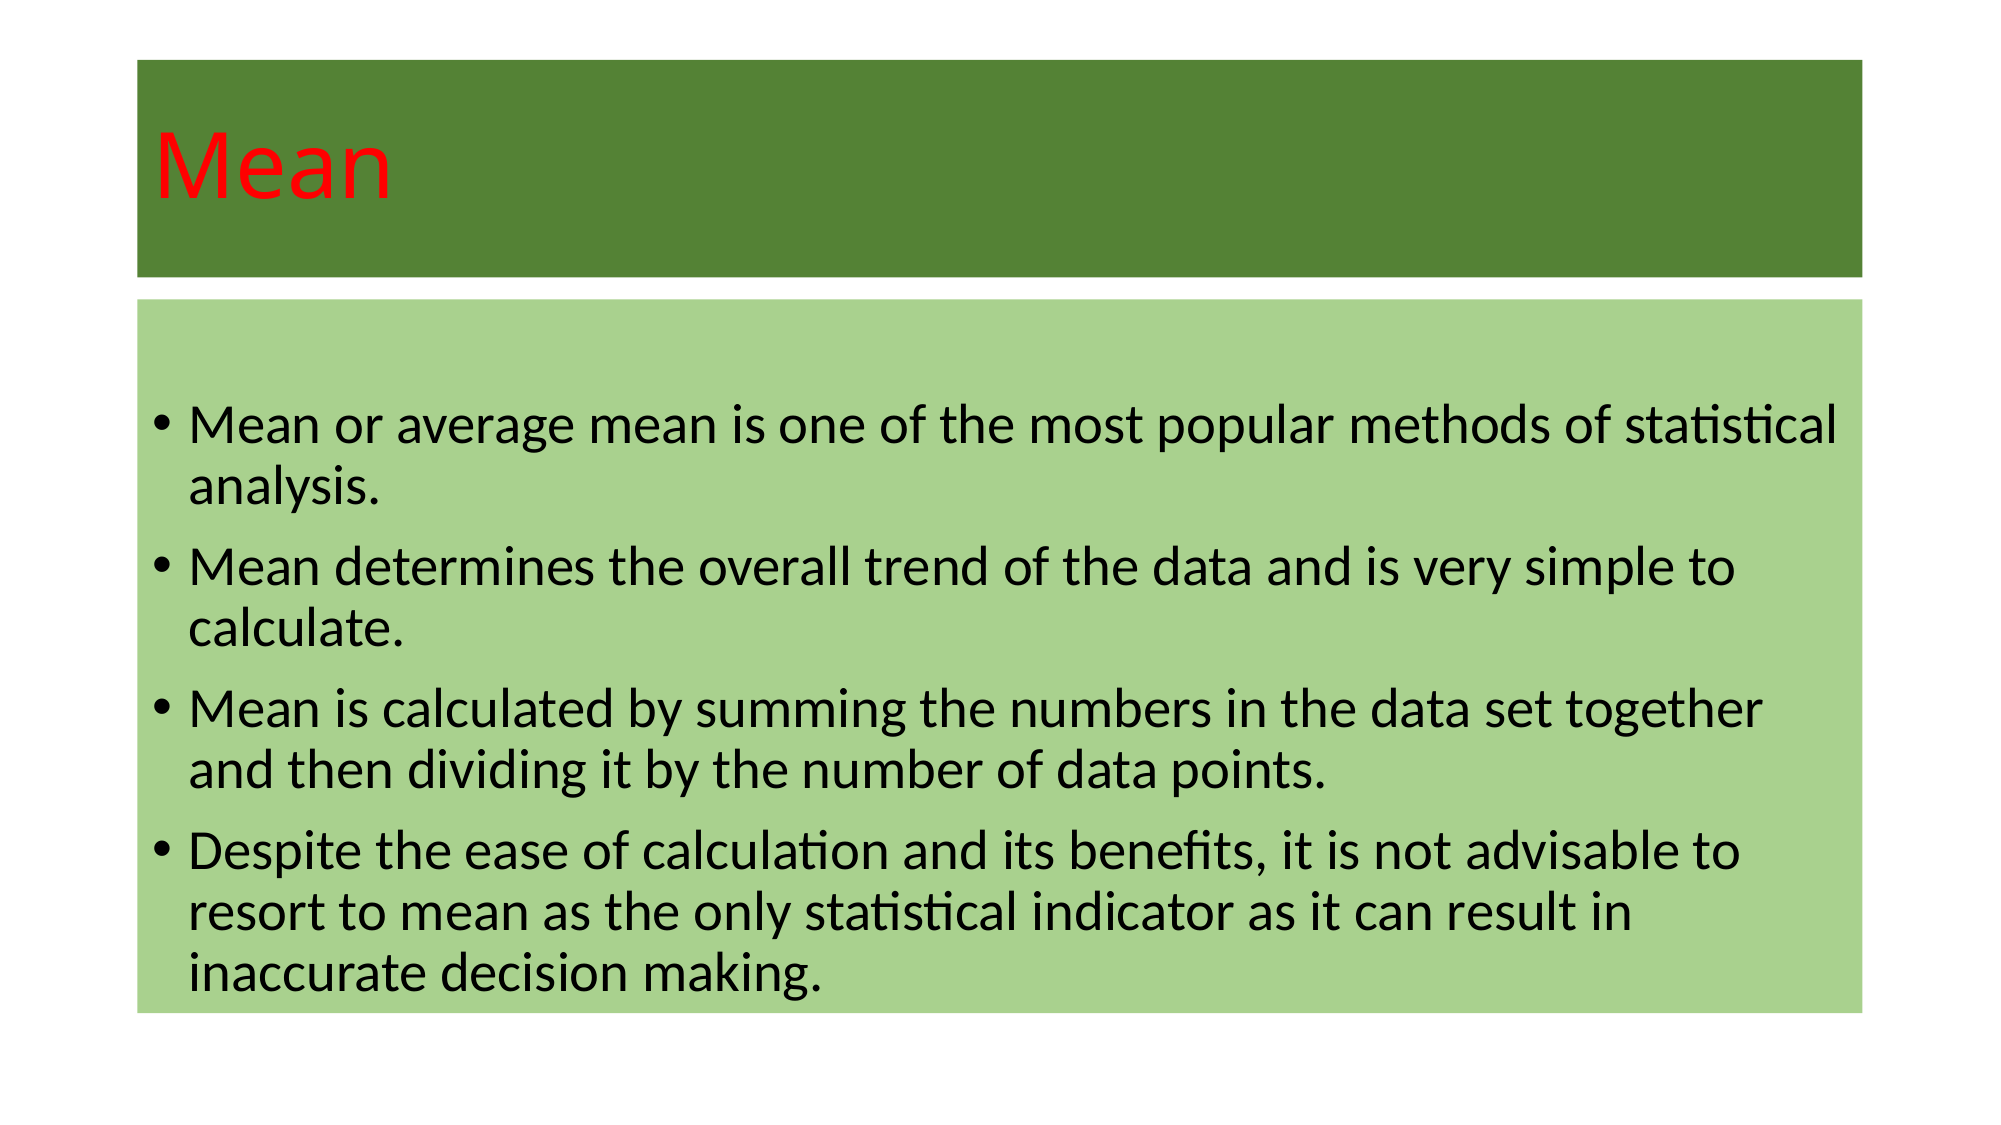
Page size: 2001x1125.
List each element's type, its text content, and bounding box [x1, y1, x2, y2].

list Mean or average mean is one of the most popular methods of statistical analysis. Mean determines the overall trend of the data and is very simple to calculate. Mean is calculated by summing the numbers in the data set together and then dividing it by the number of data points. Despite the ease of calculation and its benefits, it is not advisable to resort to mean as the only statistical indicator as it can result in inaccurate decision making. [137, 299, 1863, 1014]
title Mean [137, 59, 1863, 278]
